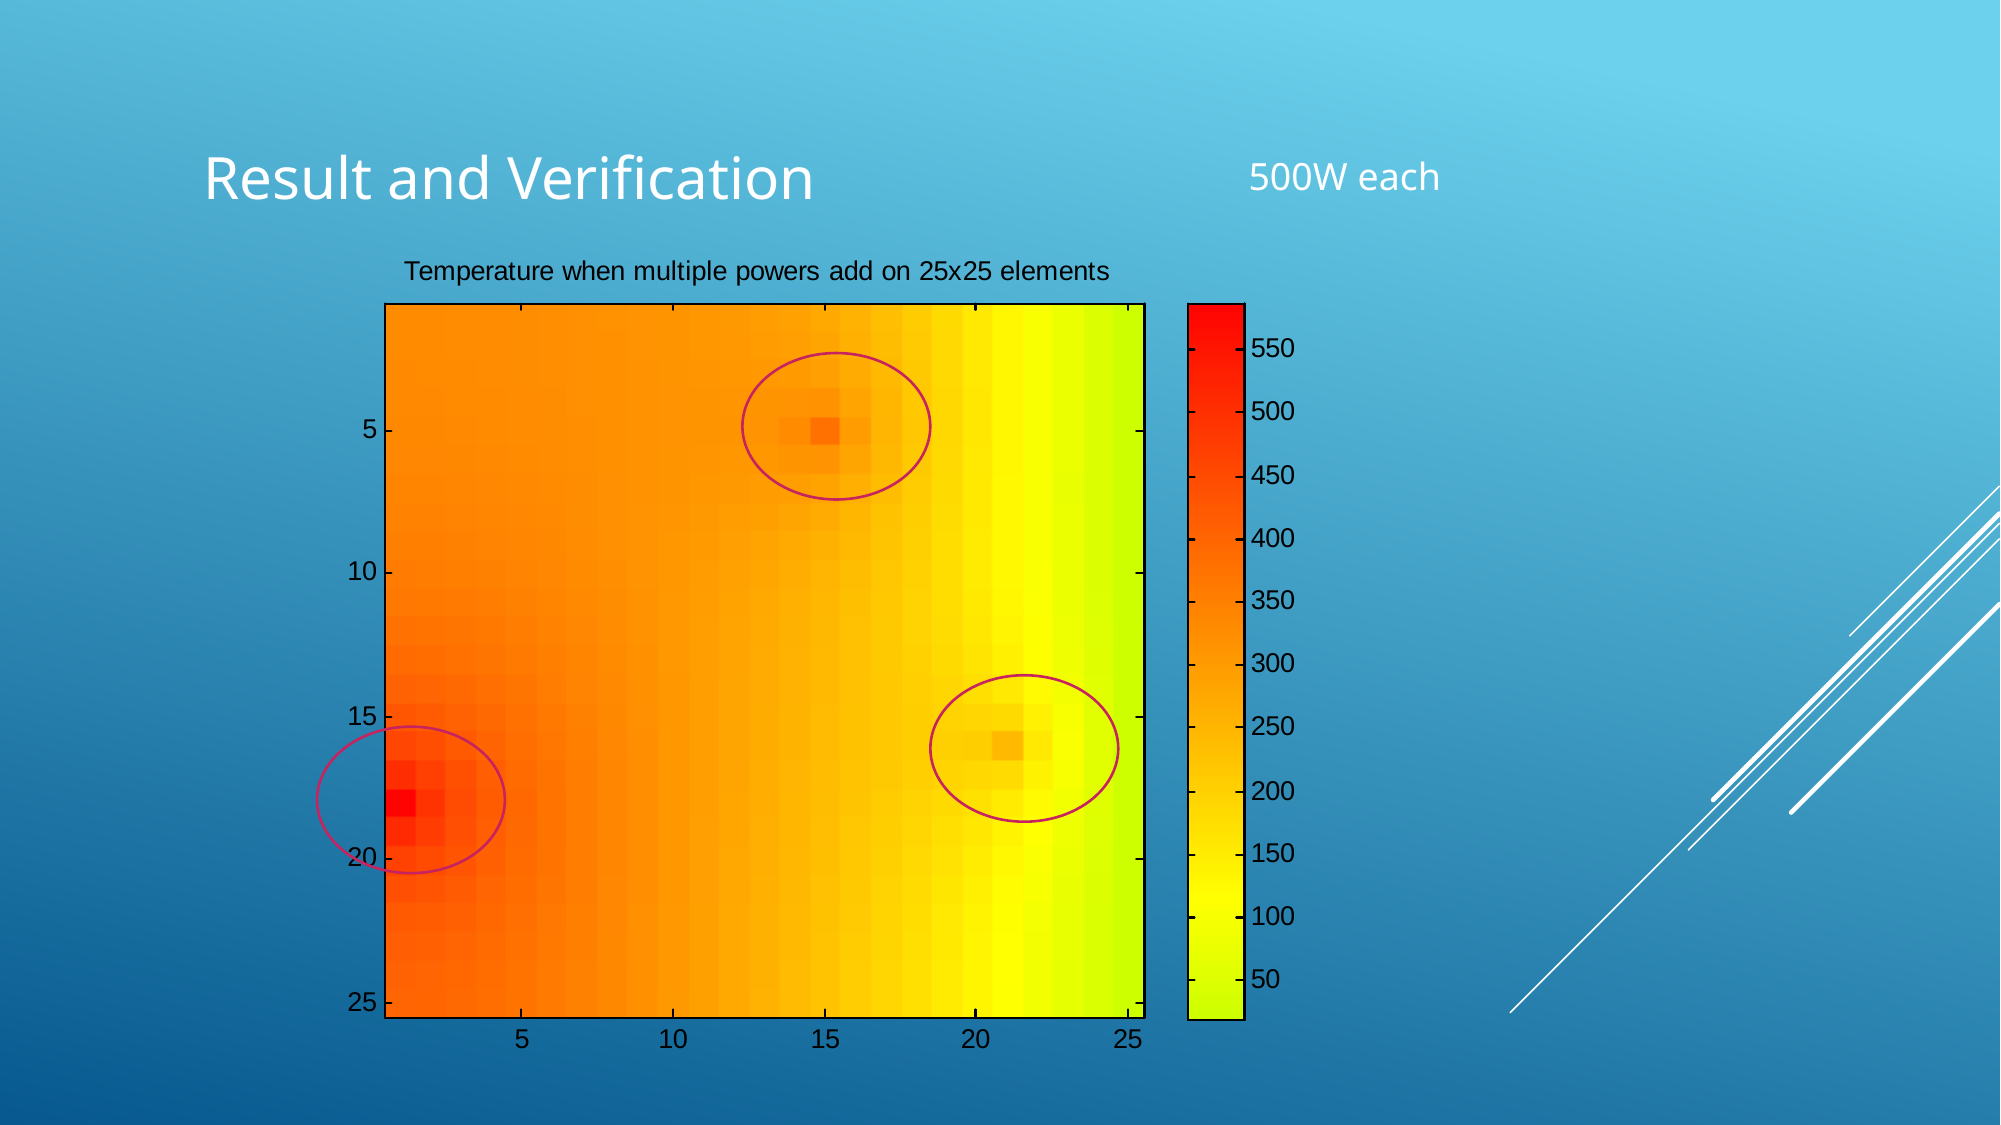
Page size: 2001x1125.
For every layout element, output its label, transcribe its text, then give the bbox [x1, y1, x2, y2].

text_box Result and Verification [188, 133, 1200, 219]
picture [232, 236, 1402, 1114]
text_box 500W each [1233, 145, 1457, 206]
